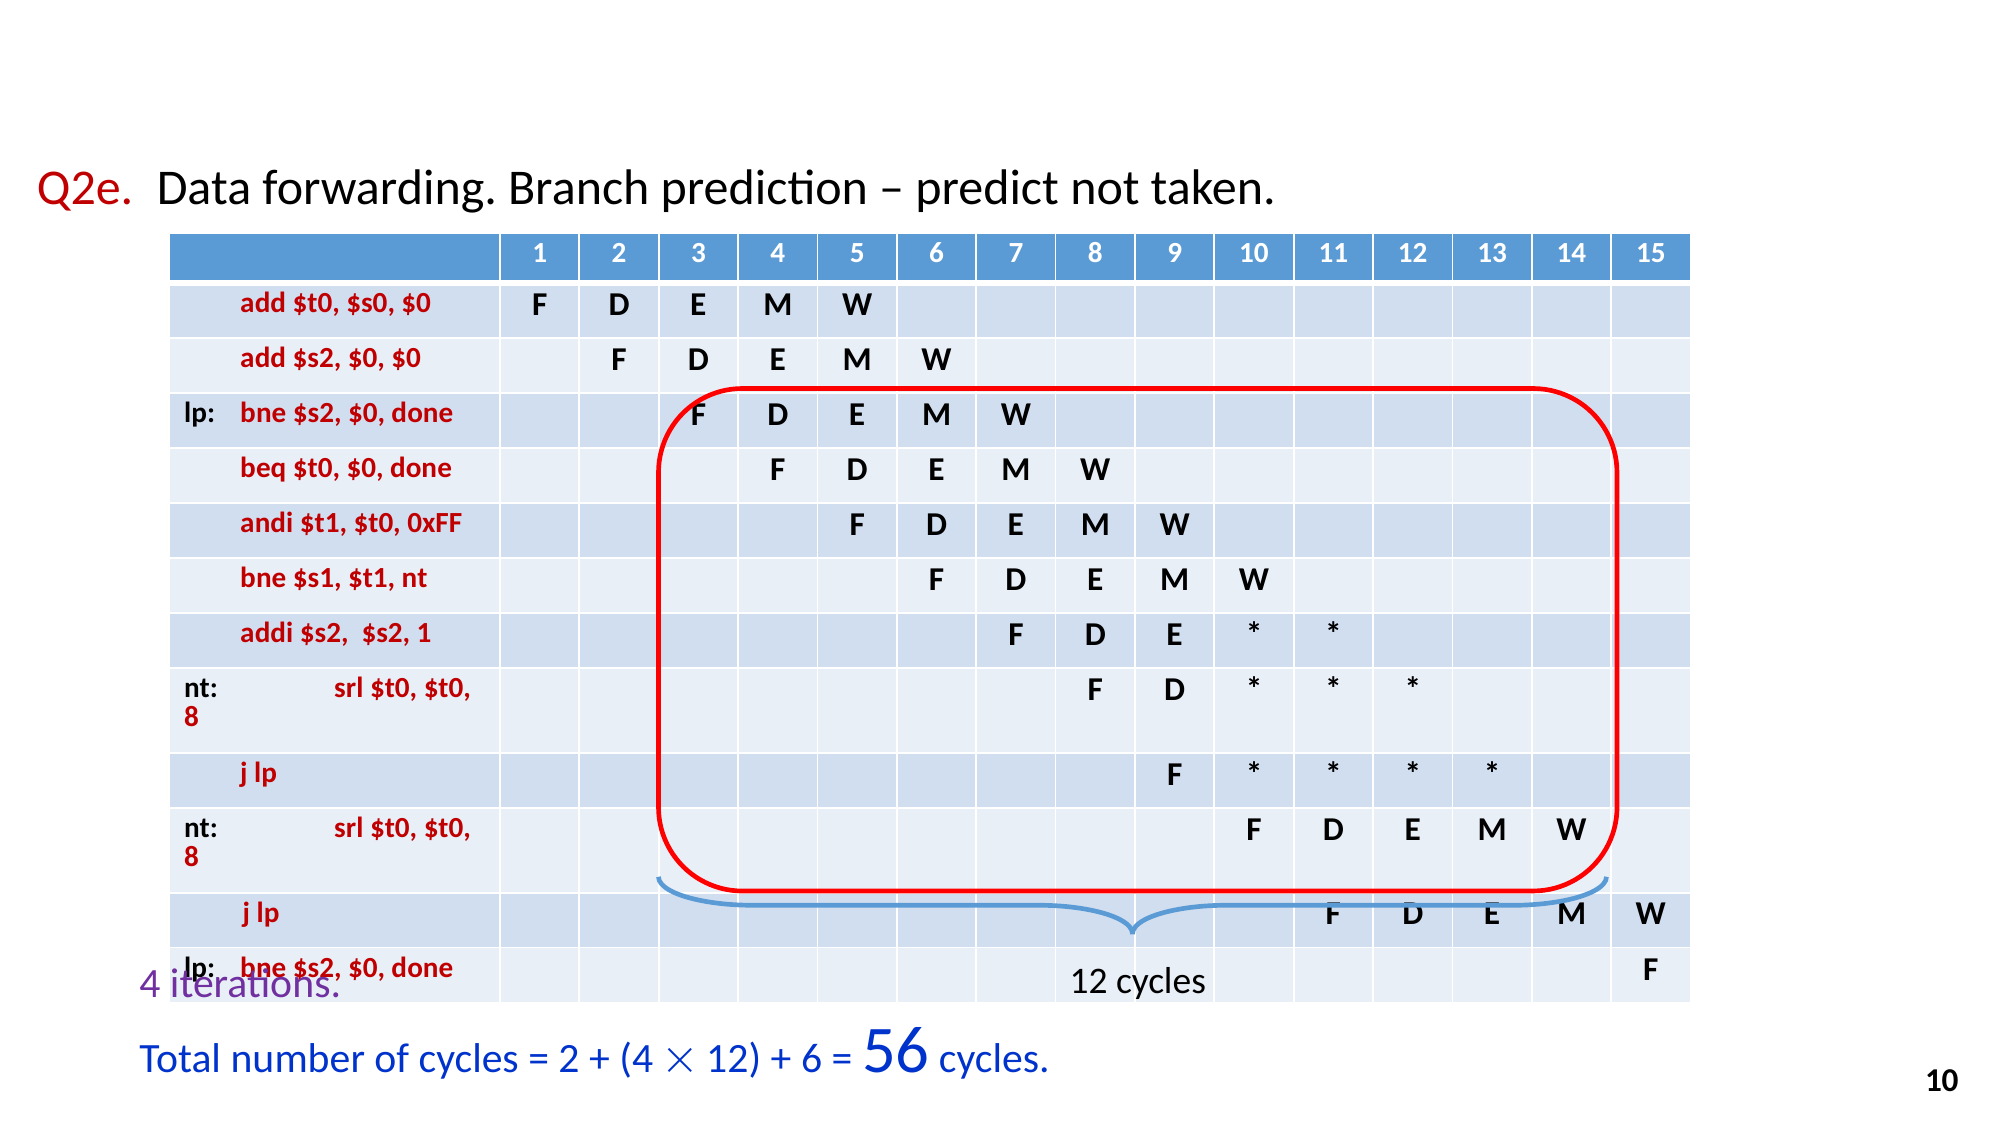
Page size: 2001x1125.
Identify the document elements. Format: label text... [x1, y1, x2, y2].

table_cell M [818, 339, 896, 387]
table_cell [1569, 394, 1610, 434]
table_cell W [818, 286, 896, 337]
table_cell [580, 894, 658, 947]
table_cell [501, 809, 578, 892]
table_cell [1612, 339, 1690, 392]
table_cell [580, 559, 657, 612]
table_header 13 [1453, 234, 1531, 280]
table_cell [1619, 559, 1690, 612]
table_cell [1295, 339, 1372, 387]
table_cell nt: srl $t0, $t0, 8 [170, 809, 499, 892]
table_cell [1453, 286, 1531, 337]
table_cell [501, 559, 578, 612]
table_cell [501, 504, 578, 557]
table_cell [1612, 286, 1690, 337]
table_cell F [501, 286, 578, 337]
table_cell andi $t1, $t0, 0xFF [170, 504, 499, 557]
table_header 11 [1295, 234, 1372, 280]
table_header 14 [1533, 234, 1610, 280]
table_cell F [580, 339, 658, 392]
table_cell [501, 394, 578, 447]
table_cell [501, 669, 578, 752]
table_header 12 [1374, 234, 1452, 280]
table_cell [580, 754, 657, 807]
slide_number 10 [1523, 1047, 1974, 1108]
table_cell [1374, 339, 1452, 387]
table_cell E [739, 339, 817, 387]
table_cell lp: bne $s2, $0, done [170, 394, 499, 447]
table_cell [977, 339, 1055, 387]
table_cell [1612, 809, 1690, 892]
table_cell [1215, 339, 1293, 387]
table_cell j lp [170, 894, 499, 947]
table_cell [660, 832, 691, 876]
table_header 8 [1056, 234, 1134, 280]
table_cell [580, 449, 658, 502]
text_box 4 iterations. Total number of cycles = 2 + (4  12) + 6 = 56 cycles. [124, 948, 1092, 1093]
table_cell add $s2, $0, $0 [170, 339, 499, 392]
table_cell addi $s2, $s2, 1 [170, 614, 499, 667]
table_cell [898, 286, 975, 337]
table_header 6 [898, 234, 975, 280]
table_cell [1533, 286, 1610, 337]
table_header 1 [501, 234, 578, 280]
table_cell [1136, 339, 1213, 387]
table_header 4 [739, 234, 817, 280]
table_cell [1374, 286, 1452, 337]
table_cell [501, 614, 578, 667]
table_cell [580, 504, 657, 557]
table_cell [1056, 286, 1134, 337]
table_header [170, 234, 499, 280]
text_box Q2e. [11, 147, 142, 223]
table_cell [1295, 286, 1372, 337]
table_header 10 [1215, 234, 1293, 280]
table_cell [1612, 394, 1690, 447]
table_cell [1056, 339, 1134, 387]
table_cell j lp [170, 754, 499, 807]
table_cell D [580, 286, 658, 337]
table_cell D [660, 339, 737, 392]
table_cell [1619, 504, 1690, 557]
text_box Data forwarding. Branch prediction – predict not taken. [142, 147, 1498, 223]
table_cell M [739, 286, 817, 337]
table_cell [580, 394, 658, 447]
table_cell [580, 669, 657, 752]
table_cell bne $s1, $t1, nt [170, 559, 499, 612]
table_header 7 [977, 234, 1055, 280]
table_cell W [1585, 846, 1610, 892]
table_cell [501, 449, 578, 502]
table_cell F [660, 394, 707, 447]
table_cell [580, 614, 657, 667]
table_header 2 [580, 234, 658, 280]
table_cell [1136, 286, 1213, 337]
table_header 3 [660, 234, 737, 280]
table_cell beq $t0, $0, done [170, 449, 499, 502]
table_header 5 [818, 234, 896, 280]
table_cell [1453, 339, 1531, 387]
table_cell E [660, 286, 737, 337]
table_cell nt: srl $t0, $t0, 8 [170, 669, 499, 752]
table_cell [501, 894, 578, 947]
text_box [657, 387, 1619, 876]
table_cell [501, 754, 578, 807]
table_header 9 [1136, 234, 1213, 280]
table_cell W [1612, 894, 1690, 947]
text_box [658, 876, 1607, 1009]
table_cell [1533, 339, 1610, 392]
table_cell [1215, 286, 1293, 337]
table_cell W [898, 339, 975, 387]
table_cell [1619, 669, 1690, 752]
table_cell add $t0, $s0, $0 [170, 286, 499, 337]
table_cell F [1612, 948, 1690, 1002]
table_cell [977, 286, 1055, 337]
table_cell [580, 809, 658, 892]
table_header 15 [1612, 234, 1690, 280]
table_cell [501, 339, 578, 392]
table_cell [1616, 449, 1690, 502]
table_cell [1619, 614, 1690, 667]
table_cell [1619, 754, 1690, 807]
